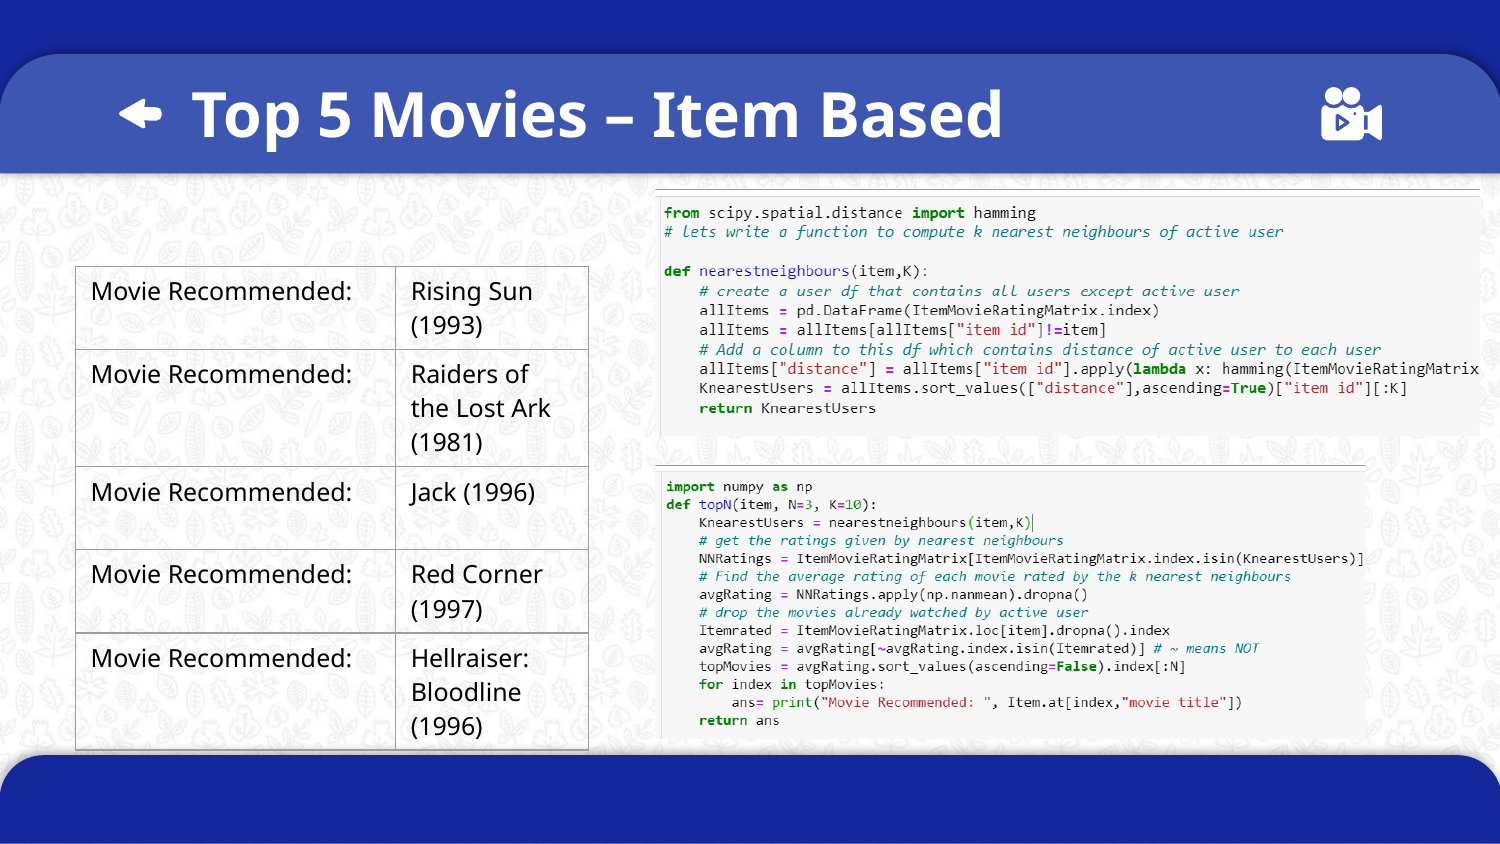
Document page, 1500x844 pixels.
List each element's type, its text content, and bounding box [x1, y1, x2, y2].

table_header Movie Recommended: [76, 267, 395, 349]
picture [0, 174, 1500, 788]
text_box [1321, 86, 1383, 141]
table_cell Raiders of the Lost Ark (1981) [396, 350, 588, 466]
table_cell Movie Recommended: [76, 550, 395, 632]
title Top 5 Movies – Item Based [176, 60, 1382, 155]
table_cell Movie Recommended: [76, 634, 395, 749]
table_cell Jack (1996) [396, 467, 588, 549]
table_header Rising Sun (1993) [396, 267, 588, 349]
table_cell Hellraiser: Bloodline (1996) [396, 634, 588, 749]
table_cell Red Corner (1997) [396, 550, 588, 632]
table_cell Movie Recommended: [76, 467, 395, 549]
text_box [119, 98, 162, 129]
table_cell Movie Recommended: [76, 350, 395, 466]
